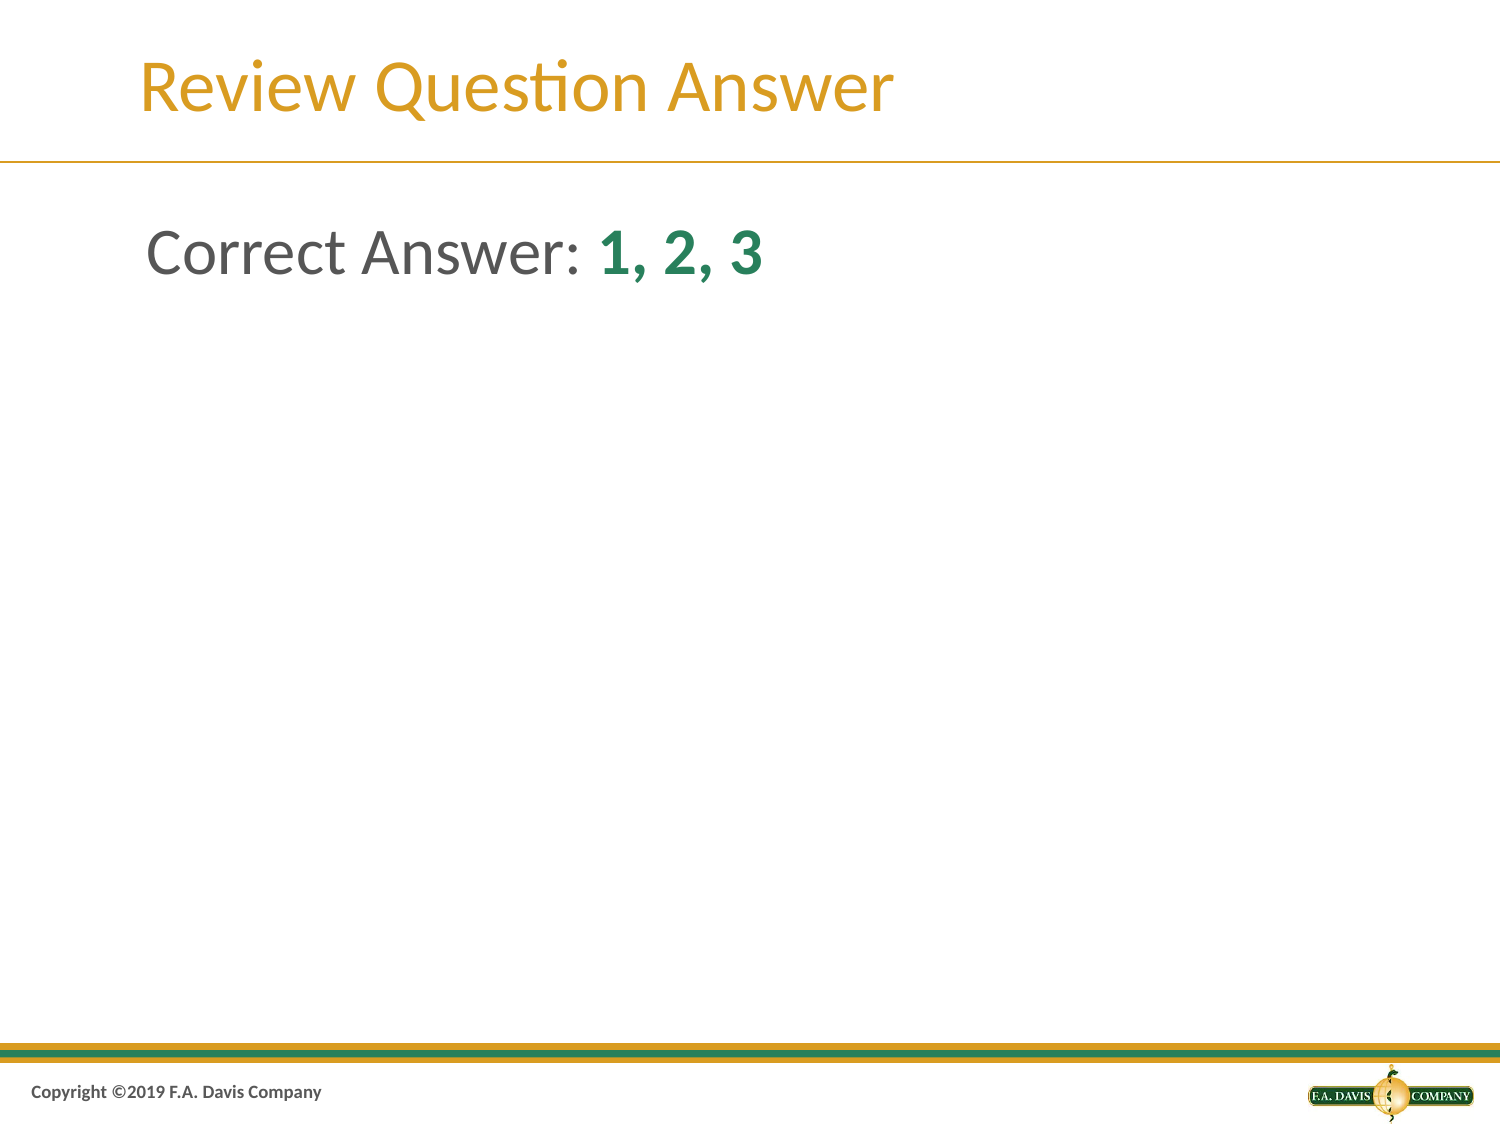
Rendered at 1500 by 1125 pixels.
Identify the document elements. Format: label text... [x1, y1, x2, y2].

picture [0, 1043, 1500, 1050]
title Review Question Answer [124, 38, 1475, 136]
picture [0, 1058, 1500, 1063]
list Correct Answer: 1, 2, 3 [75, 200, 1475, 263]
picture [1308, 1064, 1474, 1124]
